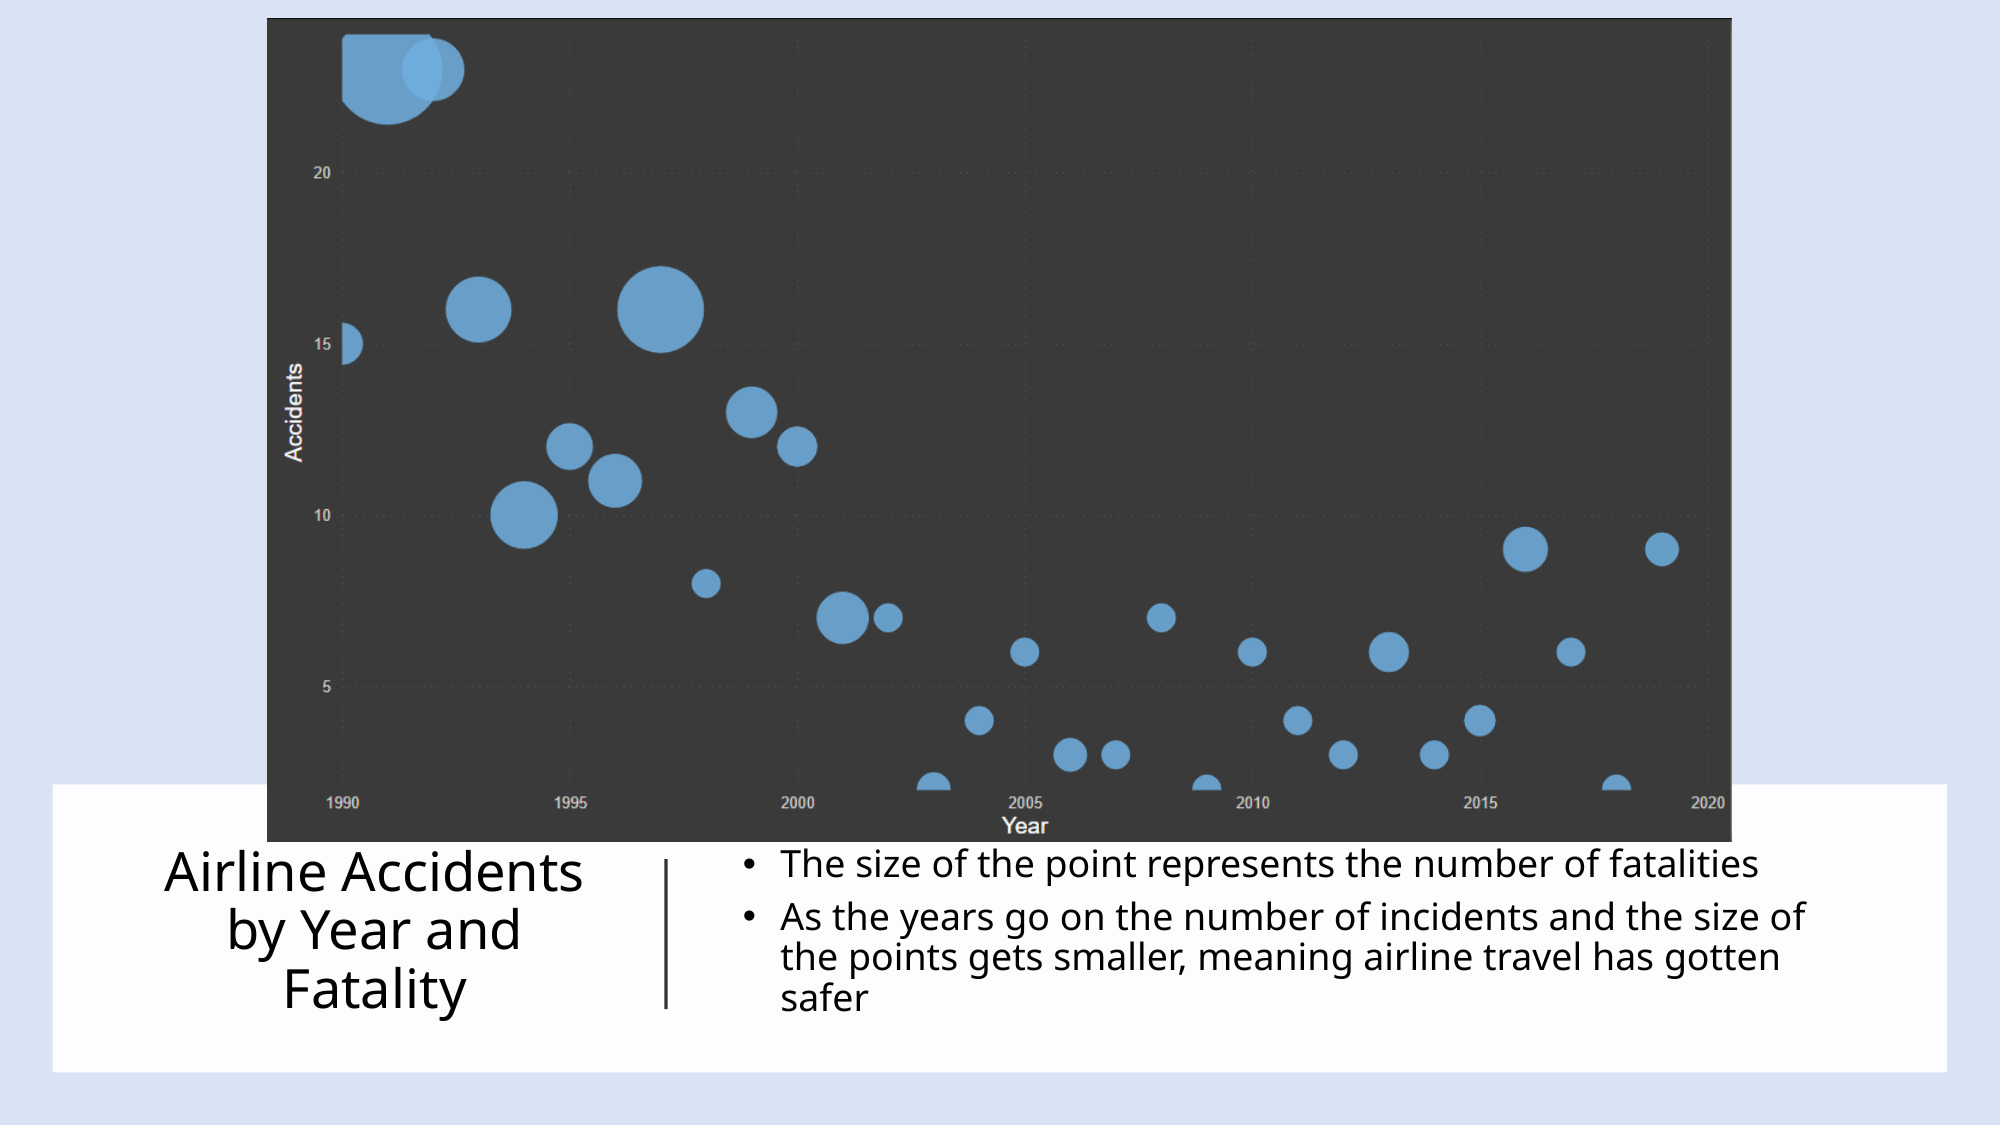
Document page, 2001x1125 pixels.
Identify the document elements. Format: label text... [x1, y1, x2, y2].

text_box The size of the point represents the number of fatalities As the years go on the number of incidents and the size of the points gets smaller, meaning airline travel has gotten safer [718, 821, 1863, 1043]
picture [267, 18, 1732, 842]
text_box [52, 783, 1948, 1073]
text_box [0, 0, 2000, 1125]
title Airline Accidents by Year and Fatality [138, 821, 612, 1043]
